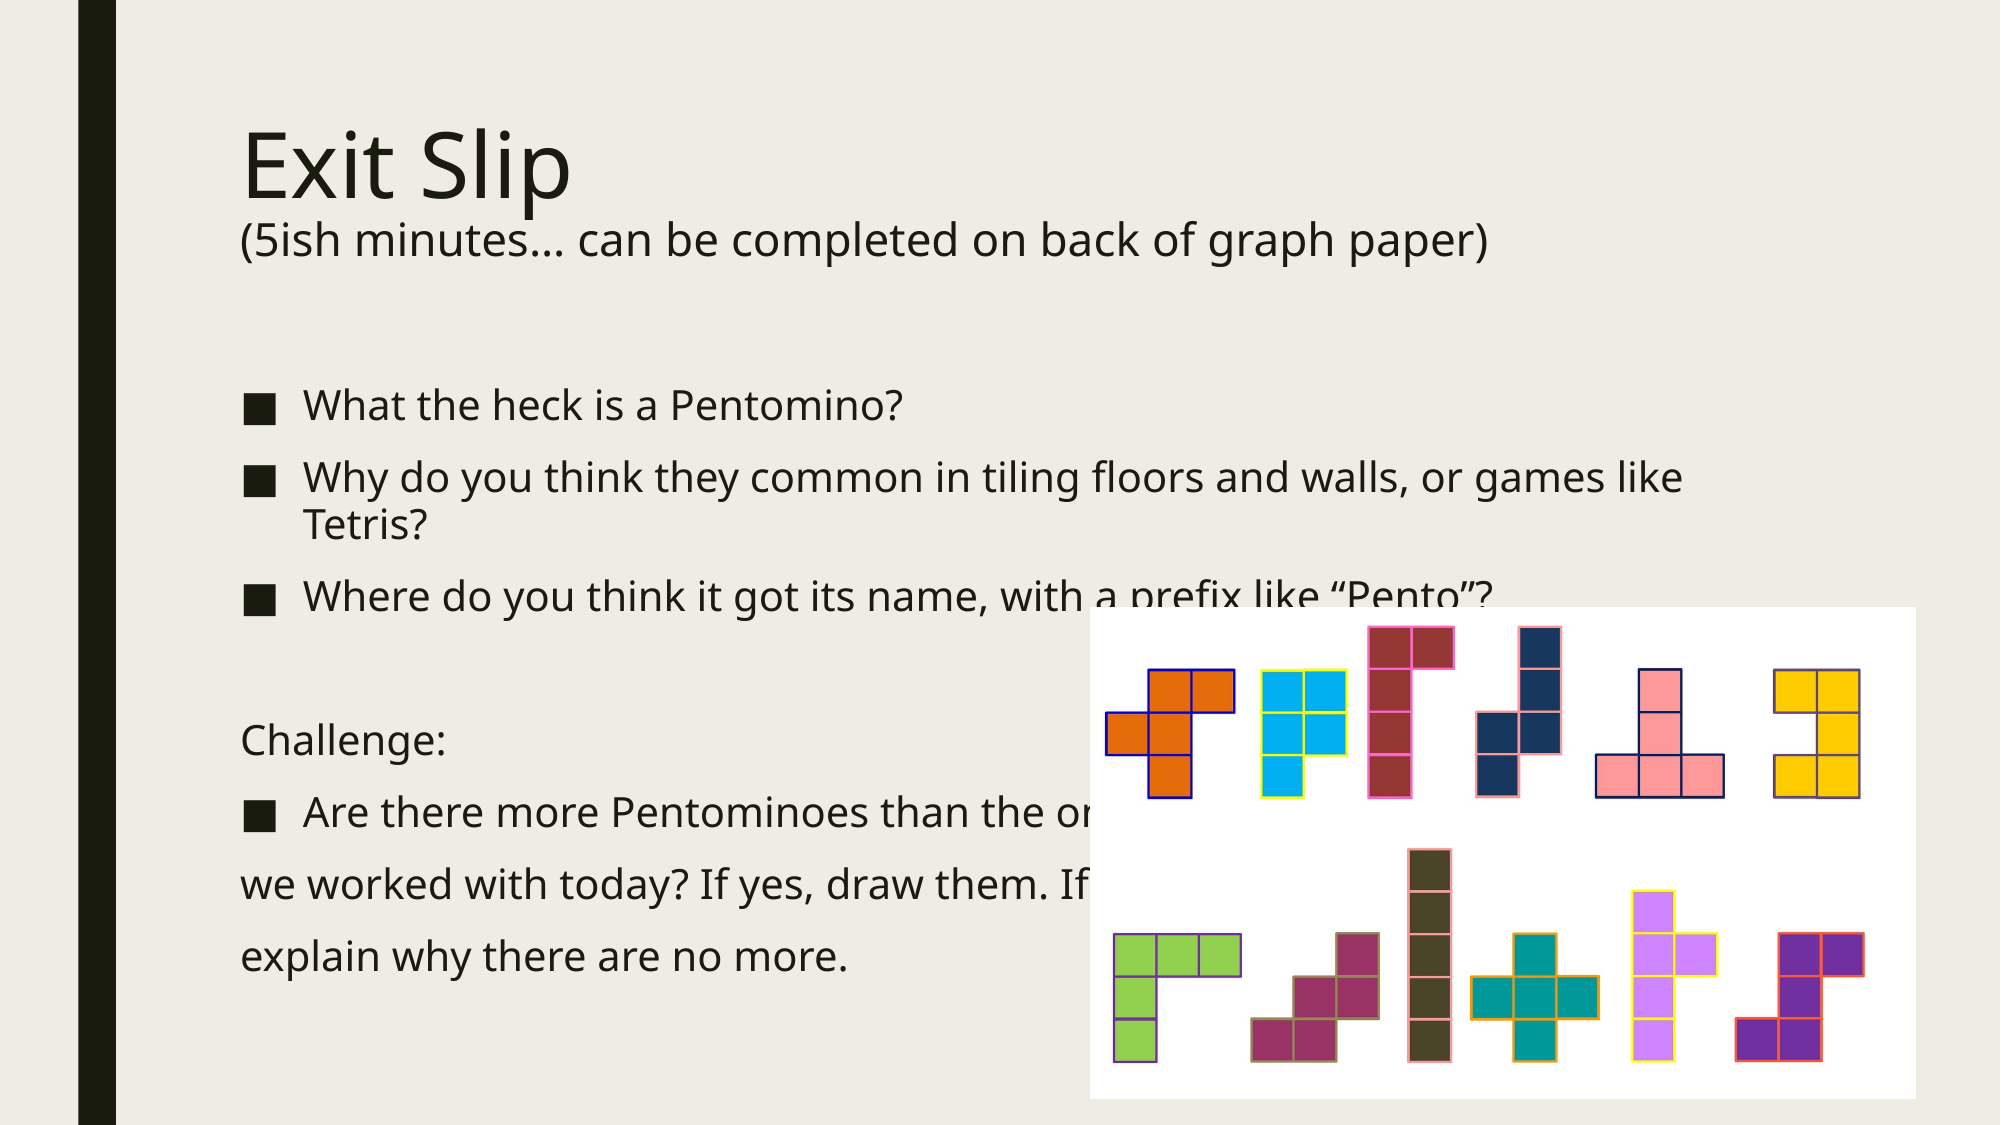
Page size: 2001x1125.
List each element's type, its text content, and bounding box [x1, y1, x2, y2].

title Exit Slip (5ish minutes… can be completed on back of graph paper) [225, 112, 1800, 357]
picture [1090, 607, 1916, 1099]
list What the heck is a Pentomino? Why do you think they common in tiling floors and walls, or games like Tetris? Where do you think it got its name, with a prefix like “Pento”? Challenge: Are there more Pentominoes than the ones we worked with today? If yes, draw them. If no, explain why there are no more. [225, 375, 1800, 963]
